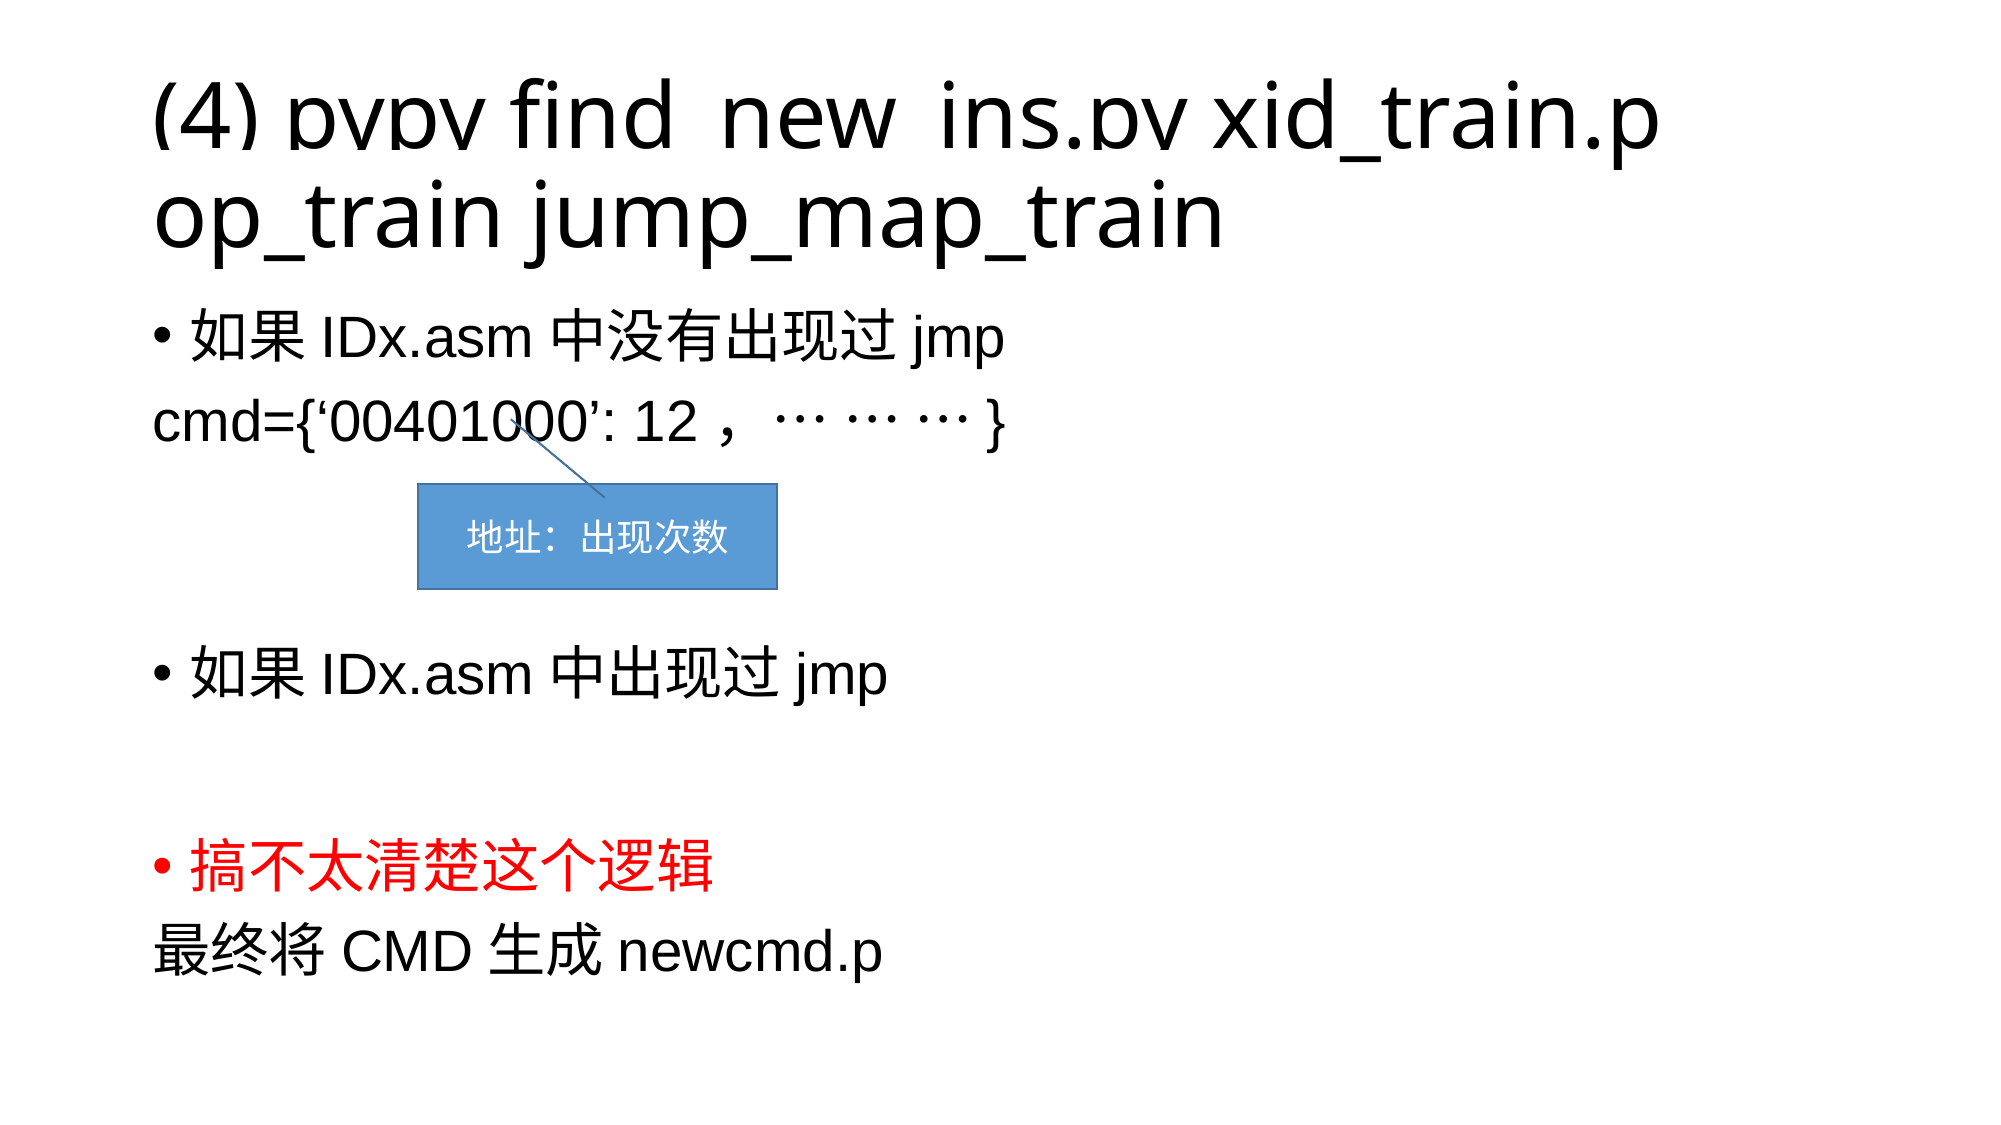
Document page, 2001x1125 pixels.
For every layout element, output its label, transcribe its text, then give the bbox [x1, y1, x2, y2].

list 如果IDx.asm中没有出现过jmp cmd={‘00401000’: 12，… … …} [137, 299, 1863, 462]
text_box 搞不太清楚这个逻辑 最终将CMD生成newcmd.p [137, 830, 1863, 993]
text_box 地址：出现次数 [417, 418, 778, 590]
text_box 如果IDx.asm中出现过jmp [137, 636, 1863, 799]
title (4) pypy find_new_ins.py xid_train.p op_train jump_map_train [137, 59, 1863, 278]
